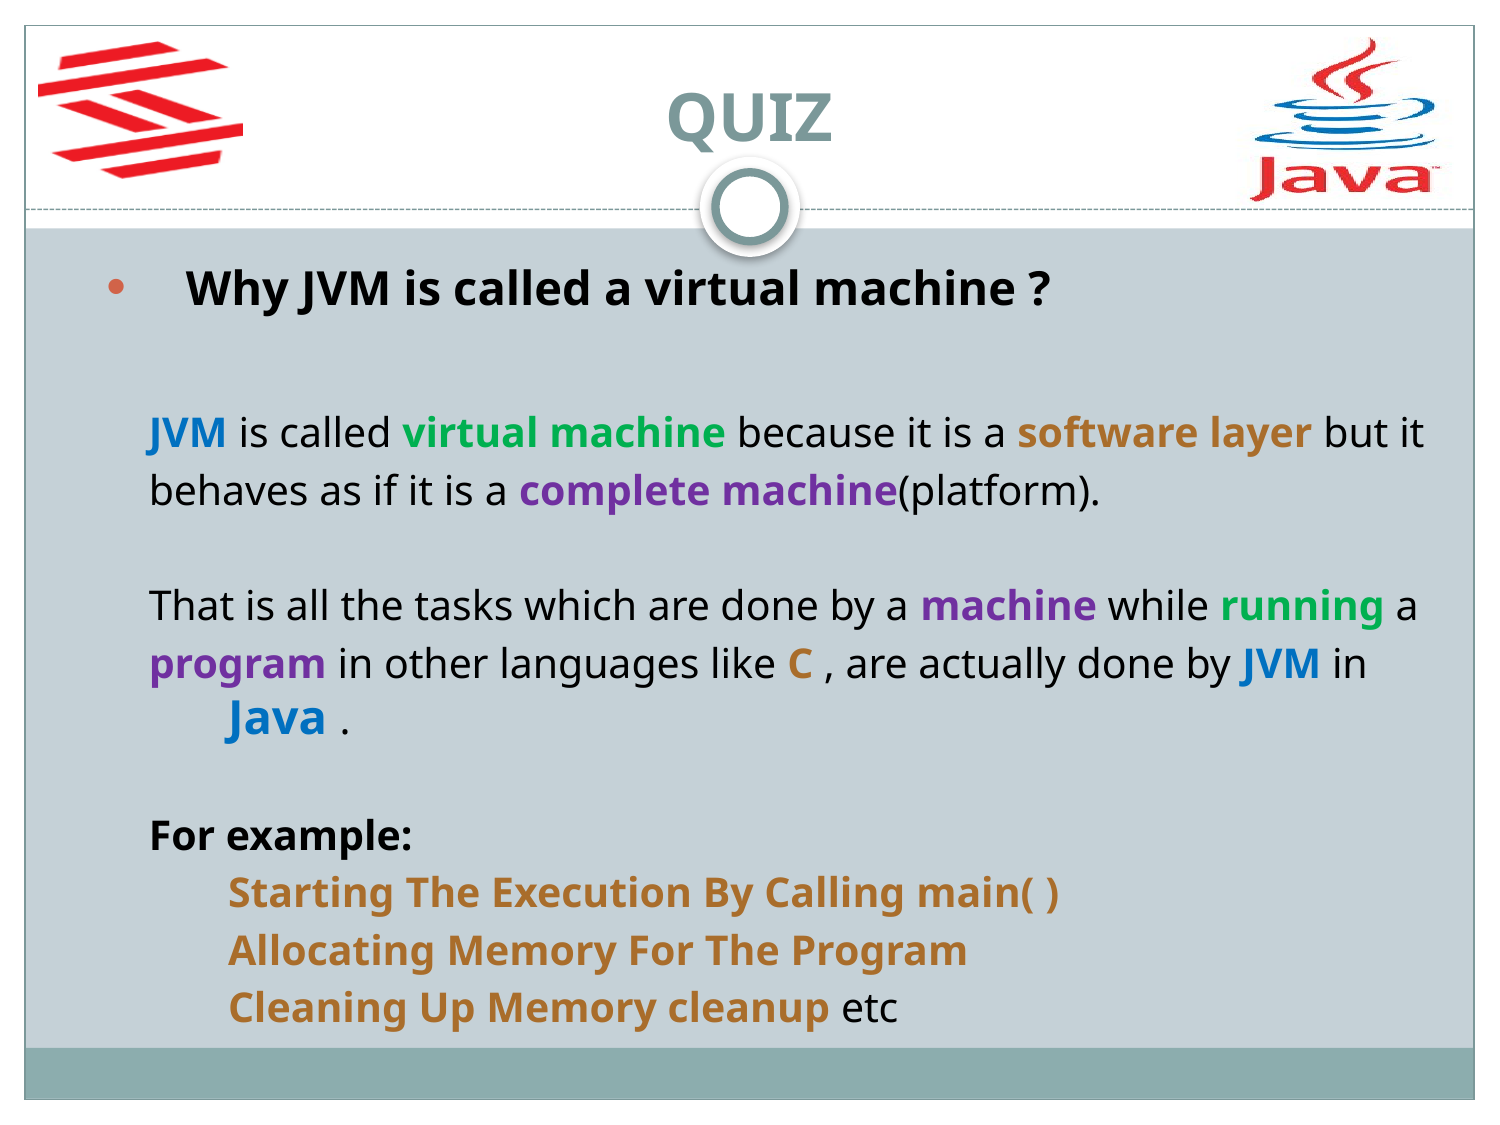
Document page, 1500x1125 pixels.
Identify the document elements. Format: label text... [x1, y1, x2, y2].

picture [37, 40, 243, 185]
list Why JVM is called a virtual machine ? JVM is called virtual machine because it is a software layer but it behaves as if it is a complete machine(platform). That is all the tasks which are done by a machine while running a program in other languages like C , are actually done by JVM in Java . For example: Starting The Execution By Calling main( ) Allocating Memory For The Program Cleaning Up Memory cleanup etc [49, 250, 1445, 1047]
picture [1206, 30, 1471, 209]
title QUIZ [237, 37, 1200, 162]
